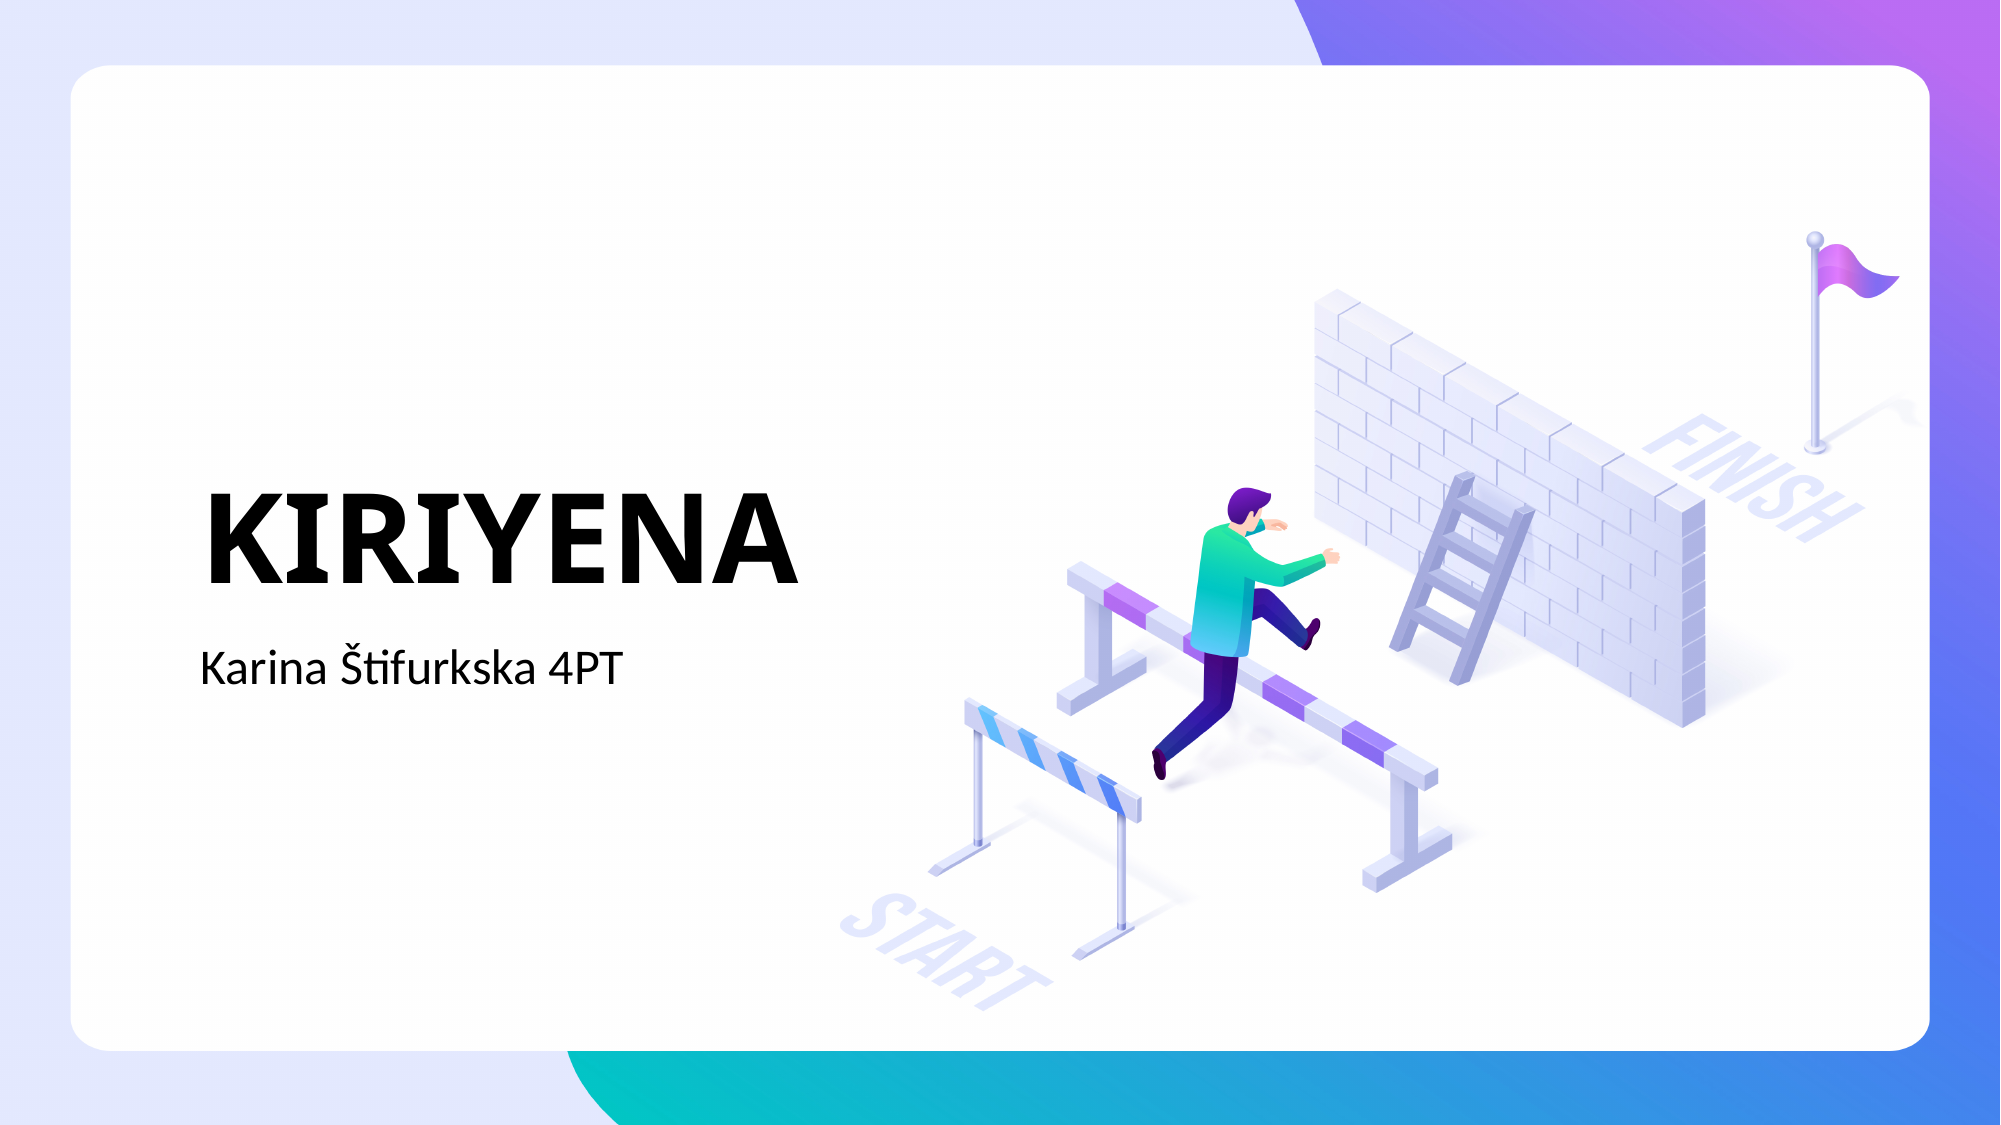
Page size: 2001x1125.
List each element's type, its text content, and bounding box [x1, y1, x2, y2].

subtitle Karina Štifurkska 4PT [185, 633, 1140, 906]
title KIRIYENA [185, 226, 1140, 619]
picture [0, 0, 2000, 1125]
